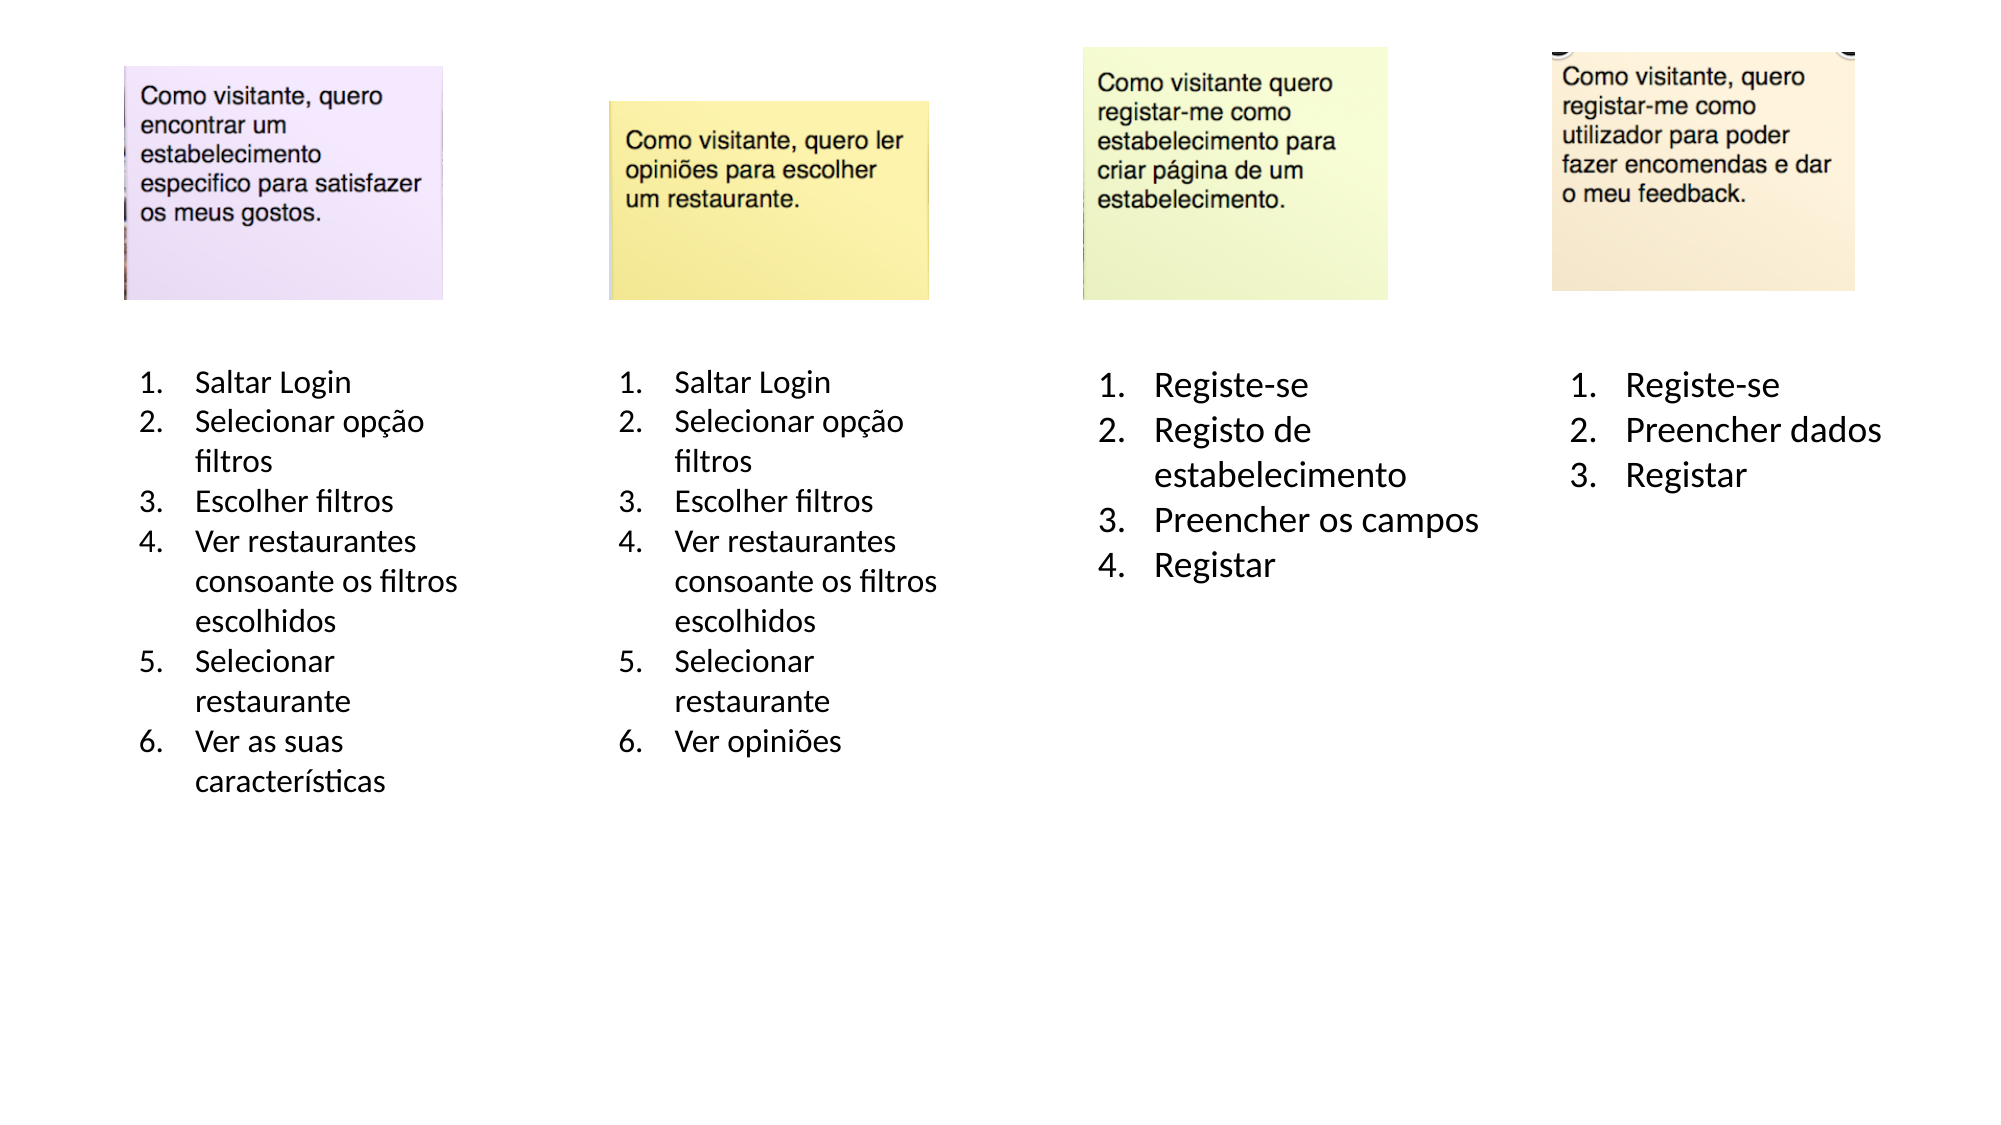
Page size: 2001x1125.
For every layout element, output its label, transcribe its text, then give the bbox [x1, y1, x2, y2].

picture [1083, 47, 1388, 300]
picture [123, 66, 443, 300]
picture [609, 101, 929, 300]
text_box Saltar Login Selecionar opção filtros Escolher filtros Ver restaurantes consoante os filtros escolhidos Selecionar restaurante Ver opiniões [603, 352, 982, 767]
text_box Registe-se Registo de estabelecimento Preencher os campos Registar [1083, 352, 1525, 683]
picture [1552, 52, 1855, 291]
text_box Registe-se Preencher dados Registar [1554, 352, 1898, 503]
text_box Saltar Login Selecionar opção filtros Escolher filtros Ver restaurantes consoante os filtros escolhidos Selecionar restaurante Ver as suas características [123, 352, 503, 807]
